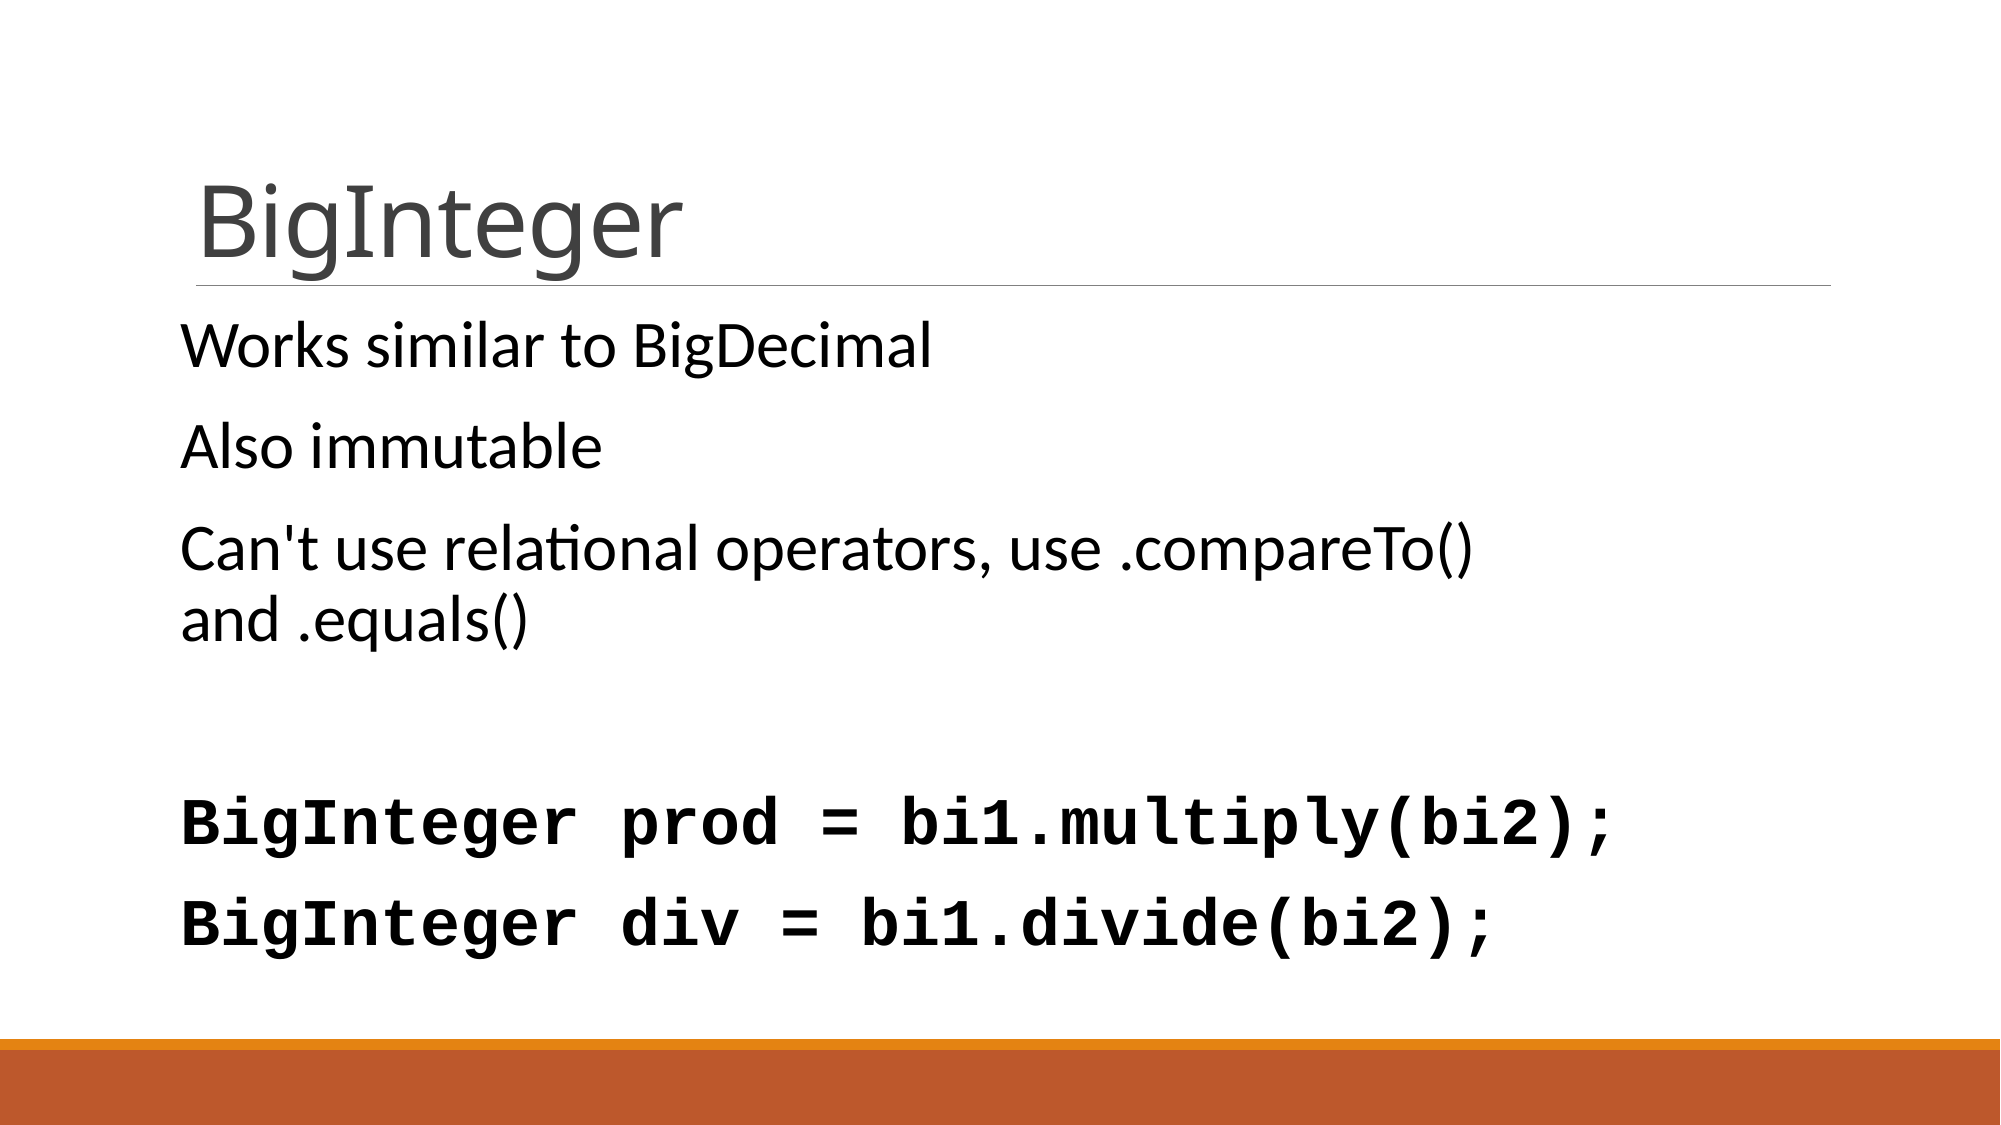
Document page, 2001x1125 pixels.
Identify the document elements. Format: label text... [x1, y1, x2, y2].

title BigInteger [180, 47, 1830, 285]
list Works similar to BigDecimal Also immutable Can't use relational operators, use .compareTo() and .equals() BigInteger prod = bi1.multiply(bi2); BigInteger div = bi1.divide(bi2); [180, 302, 1830, 963]
